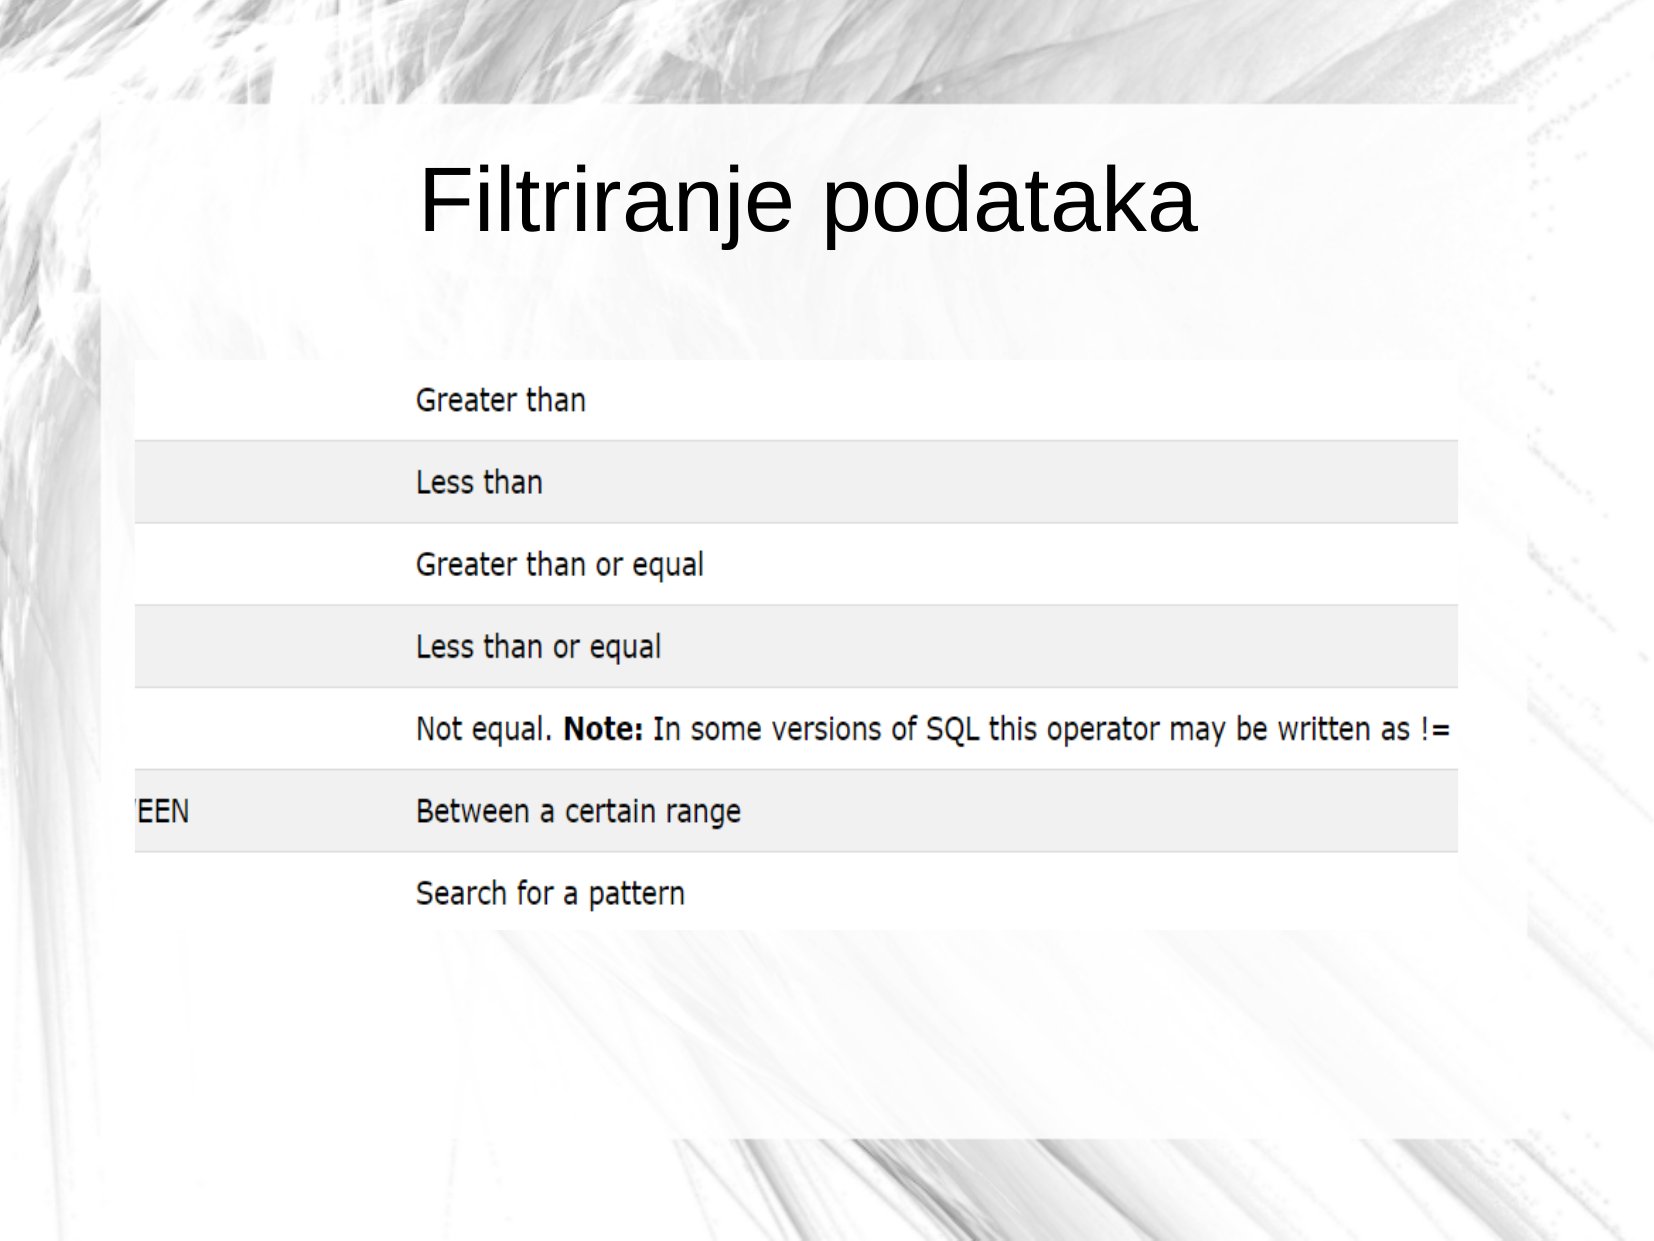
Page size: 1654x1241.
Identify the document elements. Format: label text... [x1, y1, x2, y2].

picture [0, 0, 1654, 1241]
title Filtriranje podataka [82, 90, 1536, 298]
